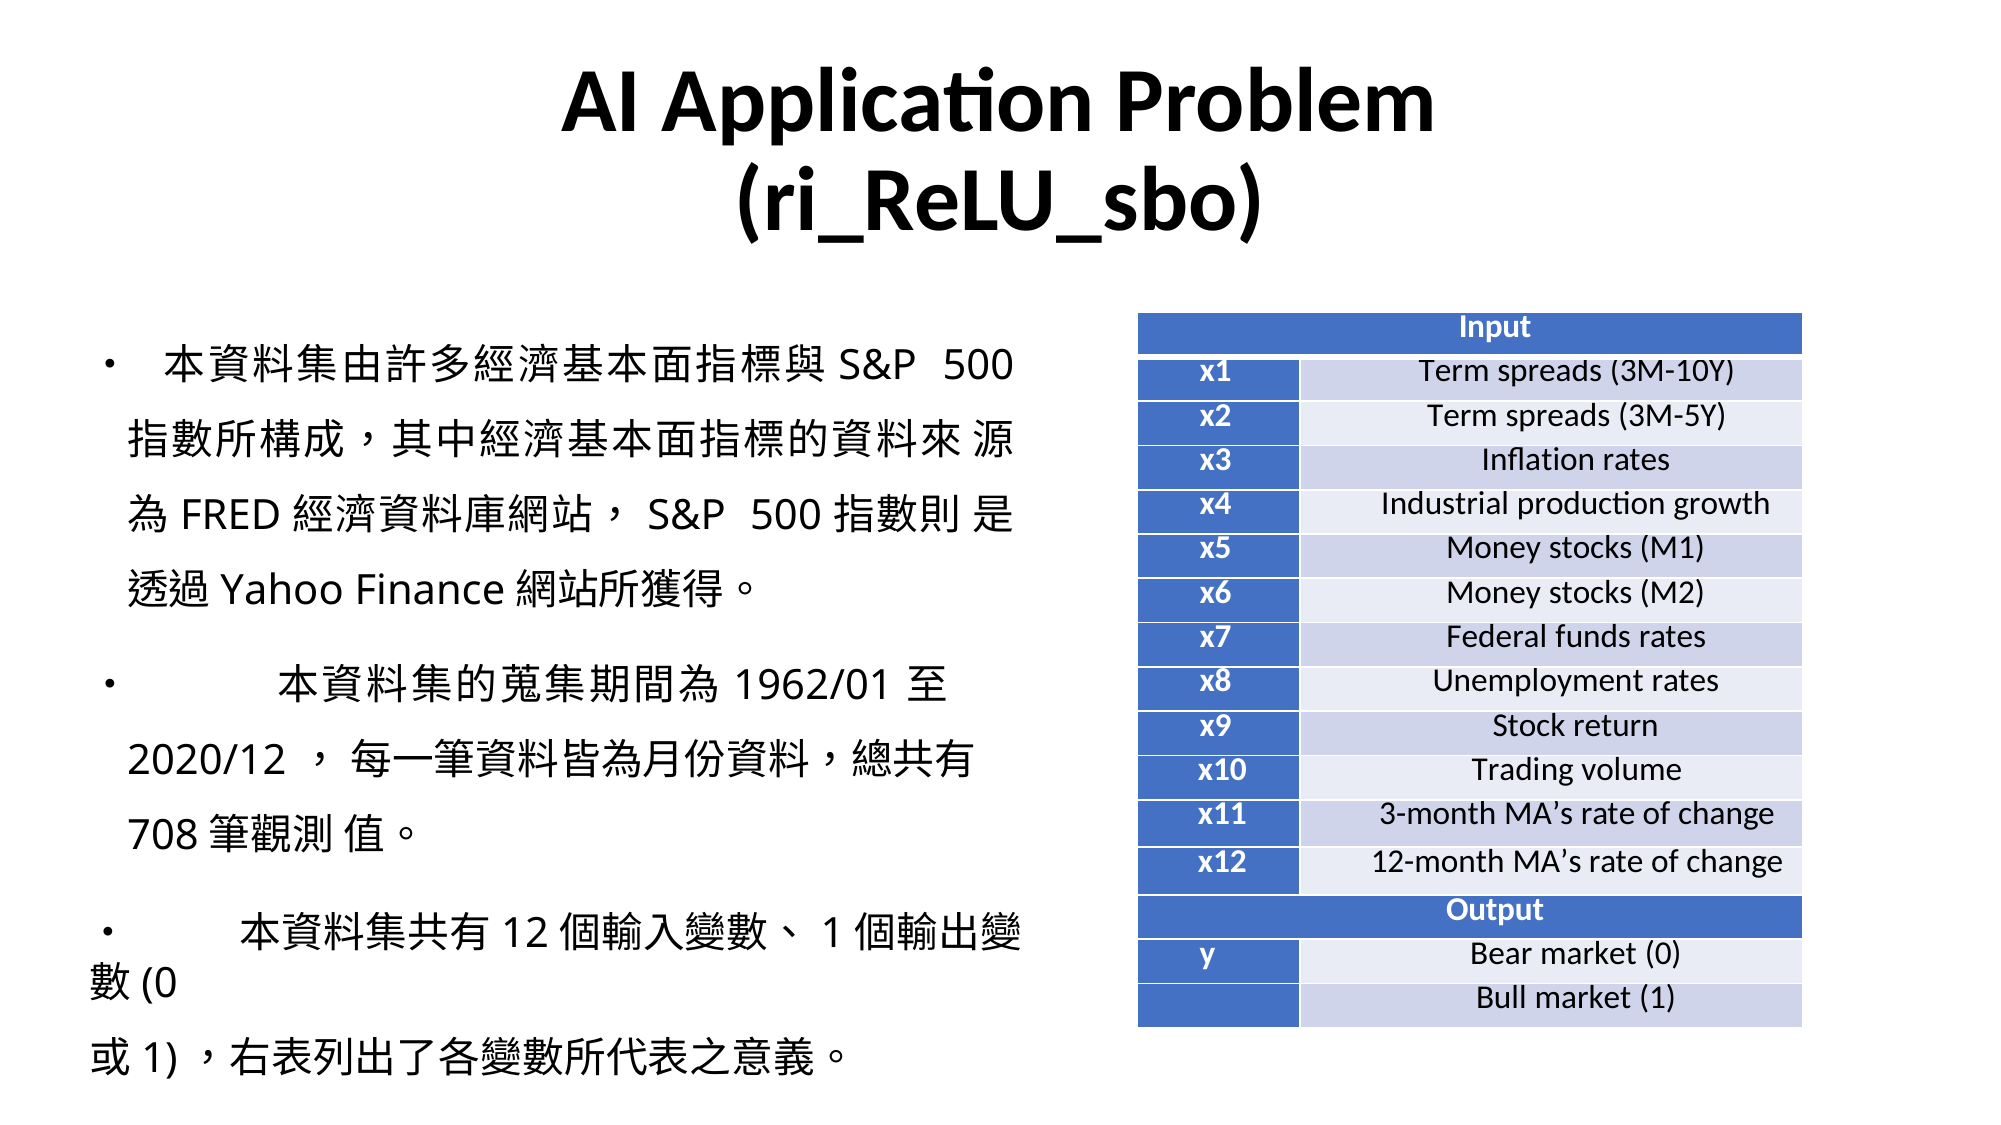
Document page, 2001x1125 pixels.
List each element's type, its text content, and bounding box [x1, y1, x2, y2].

table_header Input [1138, 313, 1802, 354]
table_cell Money stocks (M1) [1301, 535, 1802, 577]
table_cell Output [1138, 896, 1802, 938]
table_cell Term spreads (3M-10Y) [1301, 360, 1802, 400]
table_cell Bull market (1) [1301, 984, 1802, 1027]
table_cell Industrial production growth [1301, 491, 1802, 533]
table_cell Term spreads (3M-5Y) [1301, 402, 1802, 445]
table_cell Inflation rates [1301, 446, 1802, 489]
table_cell x6 [1138, 579, 1299, 622]
table_cell x1 [1138, 360, 1299, 400]
table_cell 12-month MA’s rate of change [1301, 848, 1802, 894]
text_box AI Application Problem (ri_ReLU_sbo) [0, 45, 2000, 233]
table_cell x5 [1138, 535, 1299, 577]
table_cell Unemployment rates [1301, 668, 1802, 710]
table_cell Money stocks (M2) [1301, 579, 1802, 622]
table_cell [1138, 984, 1299, 1027]
table_cell y [1138, 940, 1299, 983]
table_cell x10 [1138, 756, 1299, 799]
table_cell x8 [1138, 668, 1299, 710]
table_cell Stock return [1301, 712, 1802, 755]
table_cell Trading volume [1301, 756, 1802, 799]
table_cell x2 [1138, 402, 1299, 445]
text_box • 本資料集由許多經濟基本面指標與S&P 500 指數所構成，其中經濟基本面指標的資料來 源為FRED經濟資料庫網站，S&P 500指數則 是透過Yahoo Finance網站所獲得。 • 本資料集的蒐集期間為1962/01至2020/12， 每一筆資料皆為月份資料，總共有708筆觀測 值。 • 本資料集共有12個輸入變數、1個輸出變數(0 或1)，右表列出了各變數所代表之意義。 [87, 312, 1057, 1082]
table_cell x3 [1138, 446, 1299, 489]
table_cell x7 [1138, 623, 1299, 666]
table_cell 3-month MA’s rate of change [1301, 801, 1802, 846]
table_cell x4 [1138, 491, 1299, 533]
table_cell x9 [1138, 712, 1299, 755]
table_cell x12 [1138, 848, 1299, 894]
table_cell Bear market (0) [1301, 940, 1802, 983]
table_cell x11 [1138, 801, 1299, 846]
table_cell Federal funds rates [1301, 623, 1802, 666]
